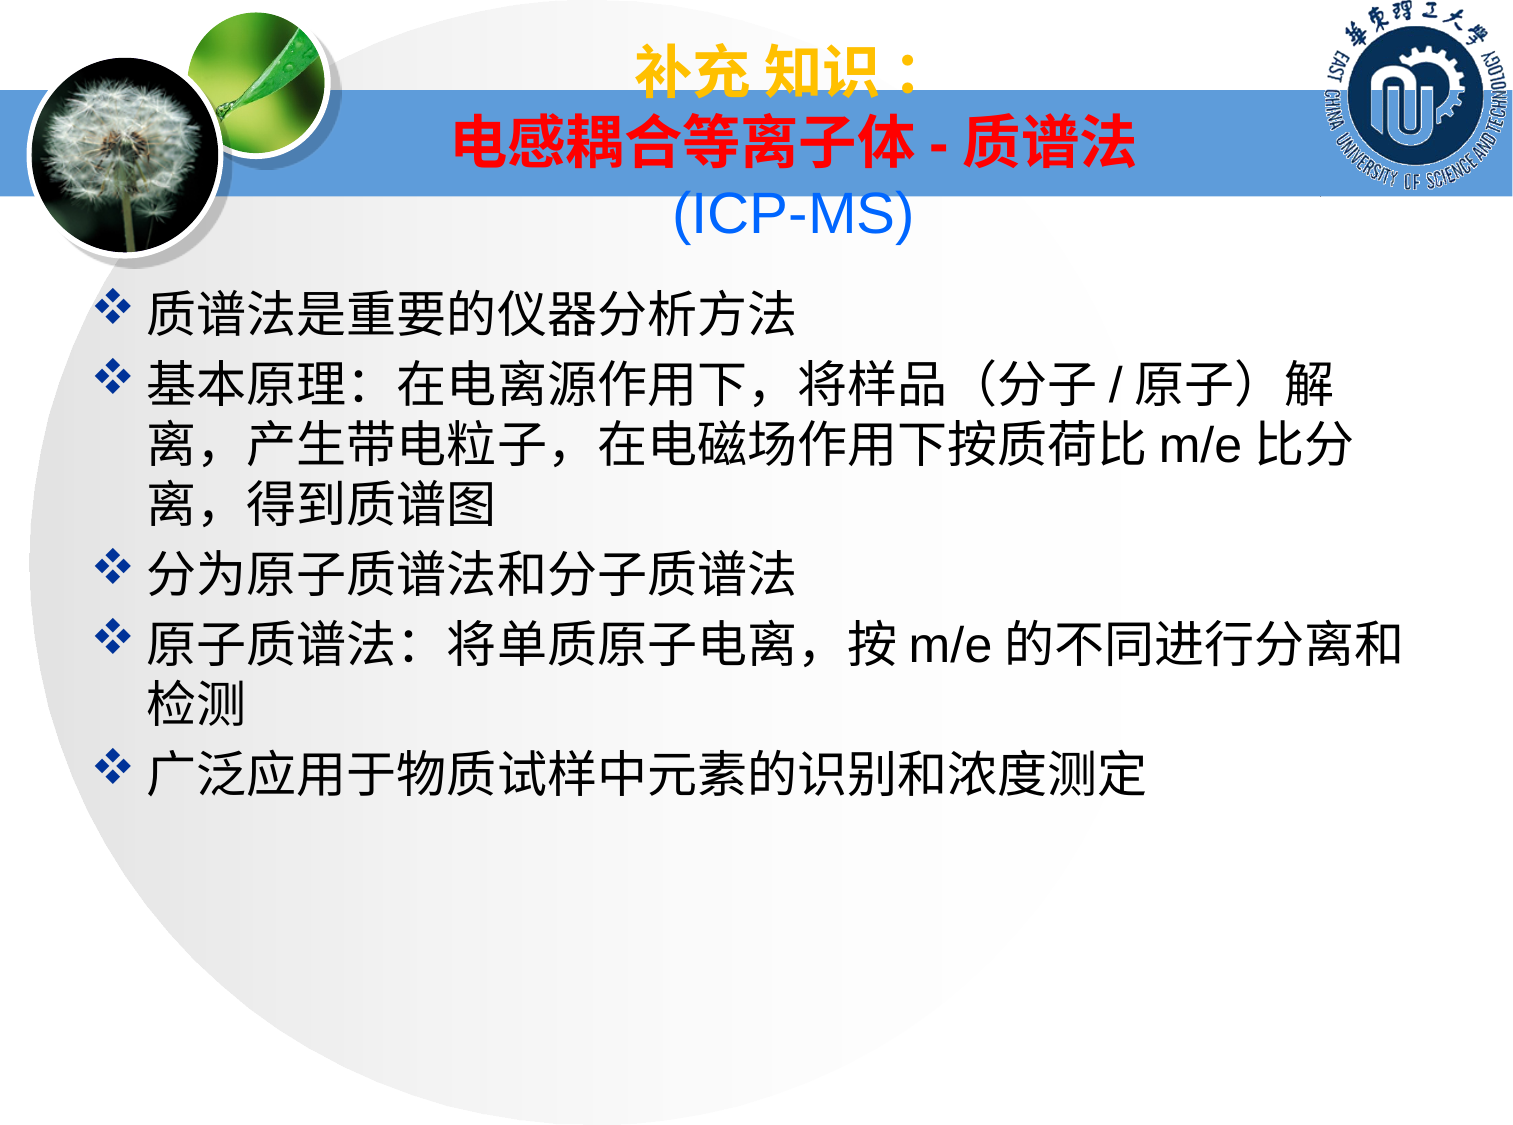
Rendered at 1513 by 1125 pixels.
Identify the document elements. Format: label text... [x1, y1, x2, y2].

picture [187, 12, 315, 154]
picture [31, 57, 219, 253]
text_box 补充 知识 ： 电感耦合等离子体-质谱法 (ICP-MS) [295, 46, 1292, 305]
list 质谱法是重要的仪器分析方法 基本原理：在电离源作用下，将样品（分子/原子）解离，产生带电粒子，在电磁场作用下按质荷比m/e比分离，得到质谱图 分为原子质谱法和分子质谱法 原子质谱法：将单质原子电离，按m/e的不同进行分离和检测 广泛应用于物质试样中元素的识别和浓度测定 [75, 275, 1444, 1038]
picture [1320, 0, 1513, 197]
